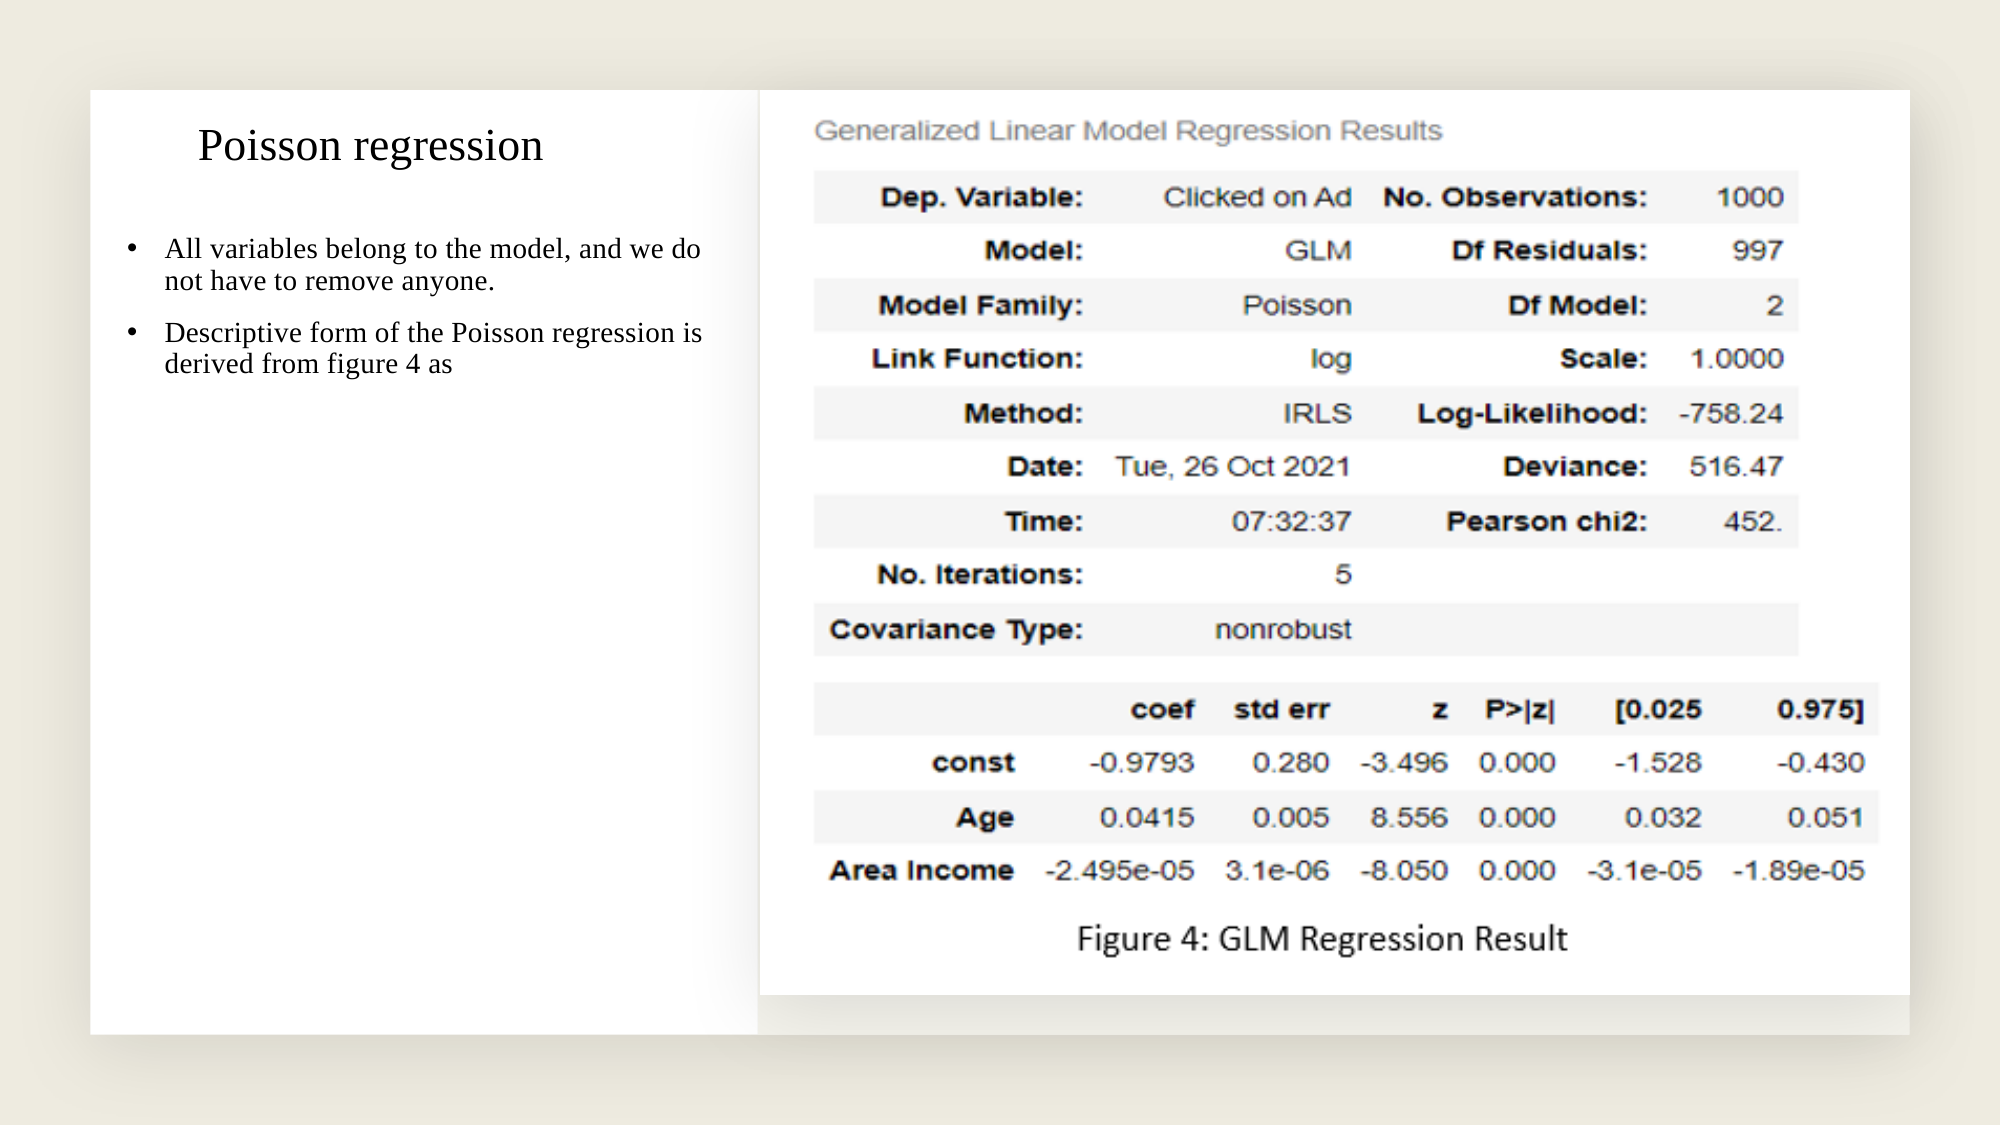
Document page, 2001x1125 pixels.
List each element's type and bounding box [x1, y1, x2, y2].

text_box [0, 0, 2000, 1125]
text_box [757, 90, 1910, 1035]
picture [760, 90, 1910, 995]
